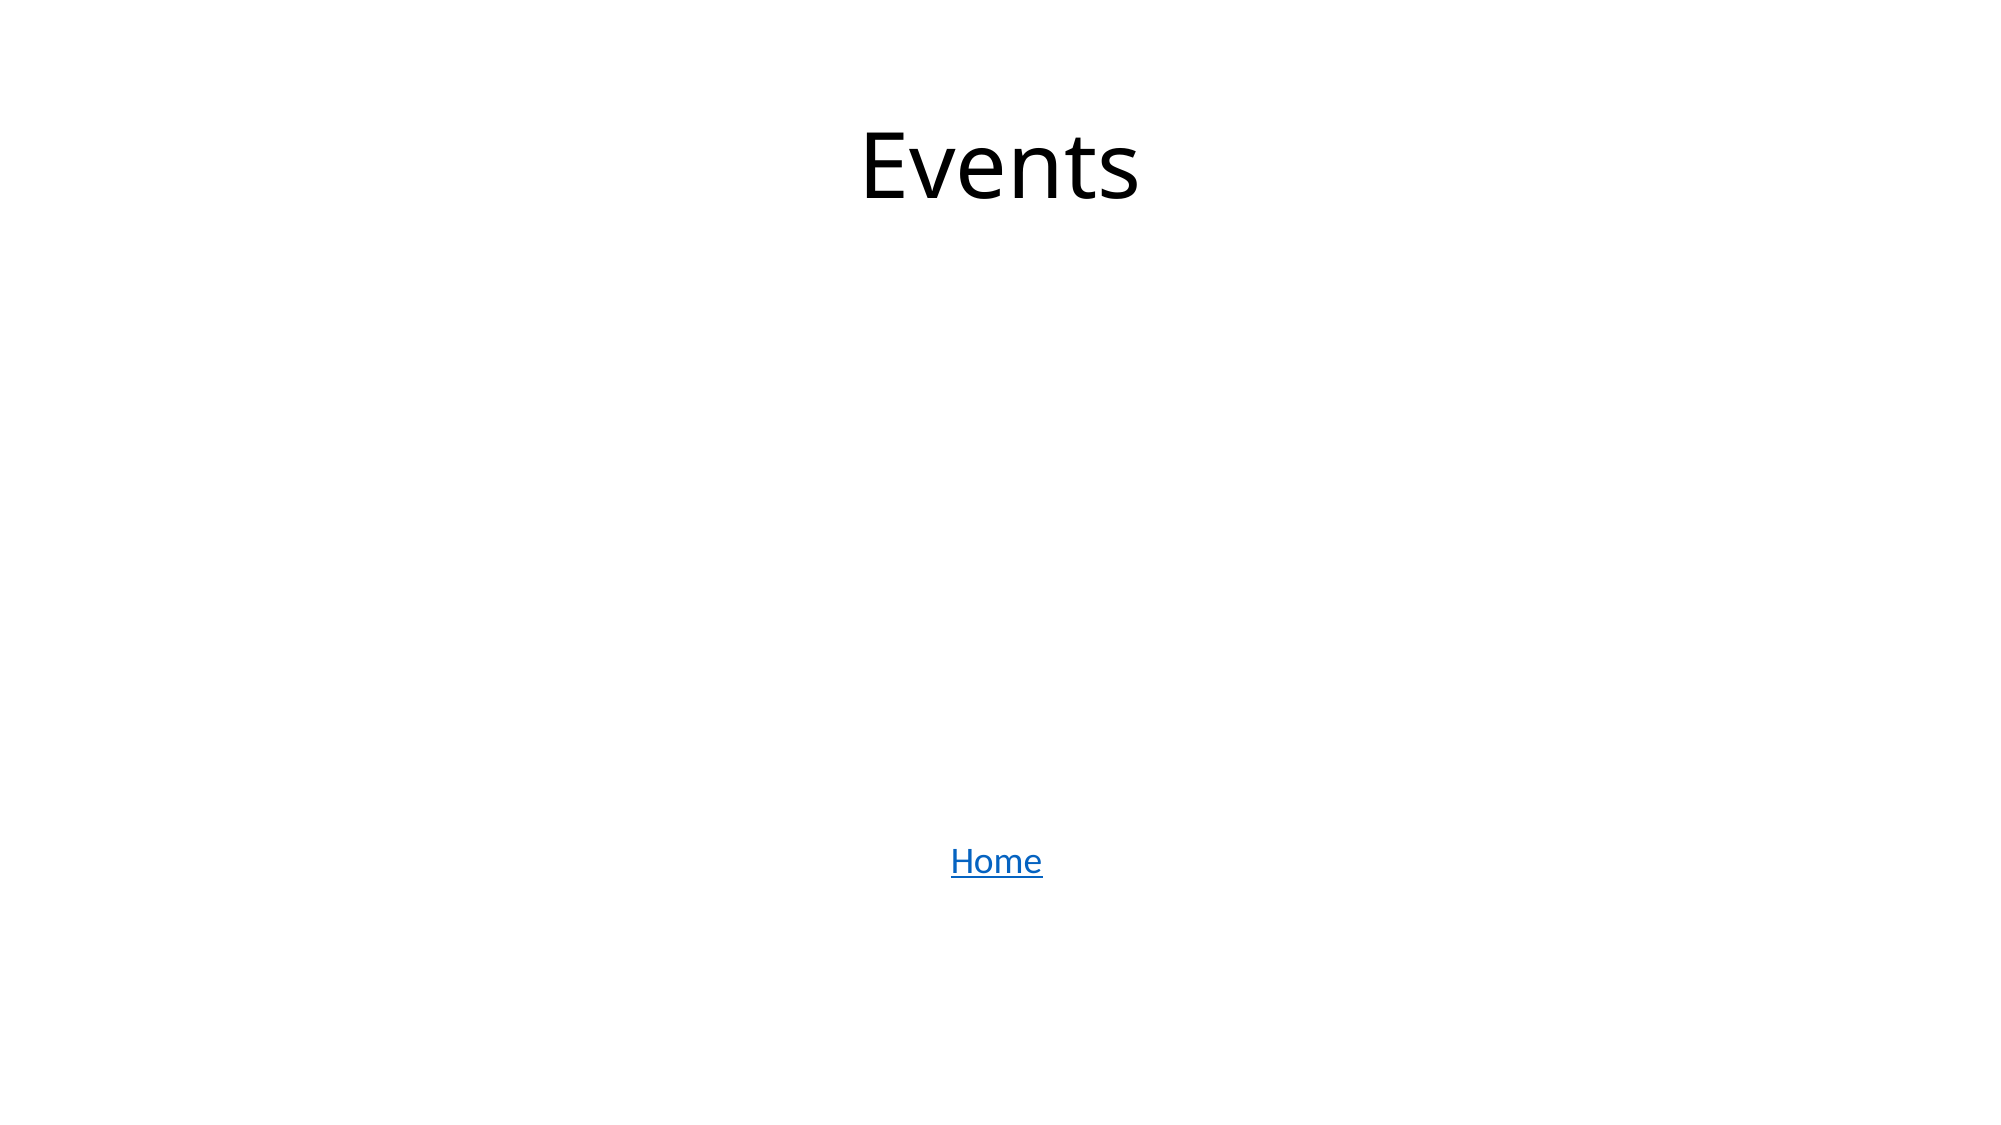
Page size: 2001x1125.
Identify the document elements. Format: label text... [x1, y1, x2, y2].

text_box Home [858, 828, 1135, 888]
title Events [137, 59, 1863, 278]
